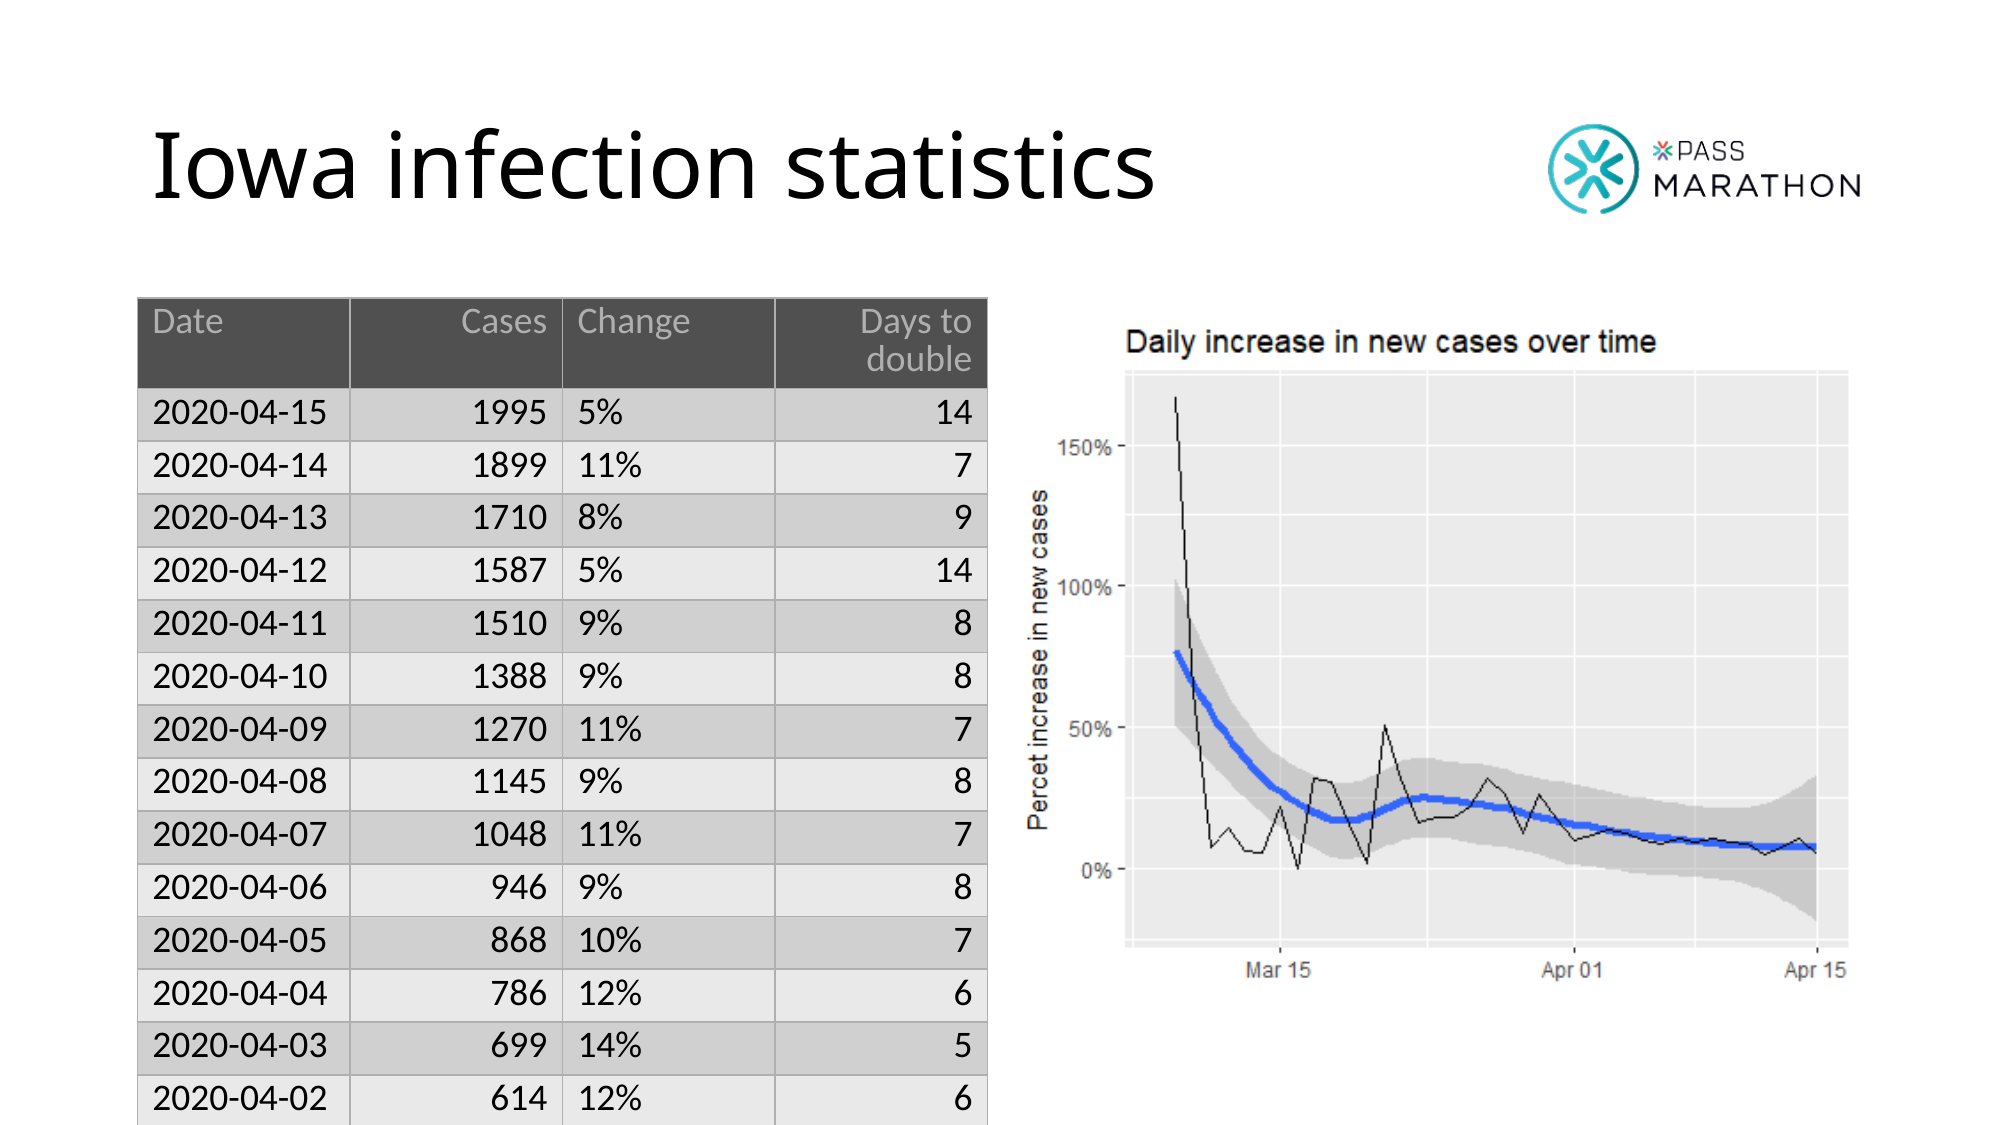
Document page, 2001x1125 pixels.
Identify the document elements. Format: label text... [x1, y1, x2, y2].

table_cell 2020-04-02 [138, 1076, 349, 1125]
table_cell 5 [776, 1023, 987, 1074]
table_cell 2020-04-11 [138, 601, 349, 652]
table_cell 2020-04-09 [138, 706, 349, 757]
table_cell 8 [776, 653, 987, 704]
table_cell 2020-04-04 [138, 970, 349, 1021]
table_cell 11% [563, 812, 774, 863]
table_header Cases [351, 299, 562, 388]
table_cell 946 [351, 865, 562, 916]
table_cell 7 [776, 442, 987, 493]
table_cell 12% [563, 970, 774, 1021]
table_cell 7 [776, 812, 987, 863]
table_cell 8 [776, 865, 987, 916]
table_cell 10% [563, 917, 774, 968]
table_cell 2020-04-08 [138, 759, 349, 810]
table_cell 1510 [351, 601, 562, 652]
table_cell 1899 [351, 442, 562, 493]
table_cell 868 [351, 917, 562, 968]
table_cell 1995 [351, 389, 562, 440]
table_cell 699 [351, 1023, 562, 1074]
table_cell 11% [563, 442, 774, 493]
table_cell 14 [776, 389, 987, 440]
table_cell 8% [563, 495, 774, 546]
table_cell 11% [563, 706, 774, 757]
table_cell 2020-04-14 [138, 442, 349, 493]
table_cell 1587 [351, 548, 562, 599]
table_cell 2020-04-13 [138, 495, 349, 546]
table_cell 1145 [351, 759, 562, 810]
table_cell 2020-04-06 [138, 865, 349, 916]
table_cell 2020-04-15 [138, 389, 349, 440]
table_cell 7 [776, 706, 987, 757]
table_cell 9% [563, 653, 774, 704]
table_cell 7 [776, 917, 987, 968]
picture [1012, 314, 1863, 994]
table_cell 14% [563, 1023, 774, 1074]
table_cell 9% [563, 865, 774, 916]
table_cell 1270 [351, 706, 562, 757]
table_cell 2020-04-10 [138, 653, 349, 704]
table_cell 9 [776, 495, 987, 546]
table_cell 2020-04-12 [138, 548, 349, 599]
table_cell 1710 [351, 495, 562, 546]
table_cell 2020-04-05 [138, 917, 349, 968]
table_cell 14 [776, 548, 987, 599]
table_cell 5% [563, 548, 774, 599]
table_cell 614 [351, 1076, 562, 1125]
table_header Date [138, 299, 349, 388]
table_cell 12% [563, 1076, 774, 1125]
table_cell 9% [563, 601, 774, 652]
table_header Days to double [776, 299, 987, 388]
title Iowa infection statistics [137, 59, 1863, 278]
table_cell 9% [563, 759, 774, 810]
table_cell 2020-04-03 [138, 1023, 349, 1074]
table_header Change [563, 299, 774, 388]
table_cell 786 [351, 970, 562, 1021]
table_cell 6 [776, 970, 987, 1021]
table_cell 8 [776, 759, 987, 810]
table_cell 6 [776, 1076, 987, 1125]
table_cell 5% [563, 389, 774, 440]
table_cell 1388 [351, 653, 562, 704]
table_cell 8 [776, 601, 987, 652]
table_cell 1048 [351, 812, 562, 863]
table_cell 2020-04-07 [138, 812, 349, 863]
